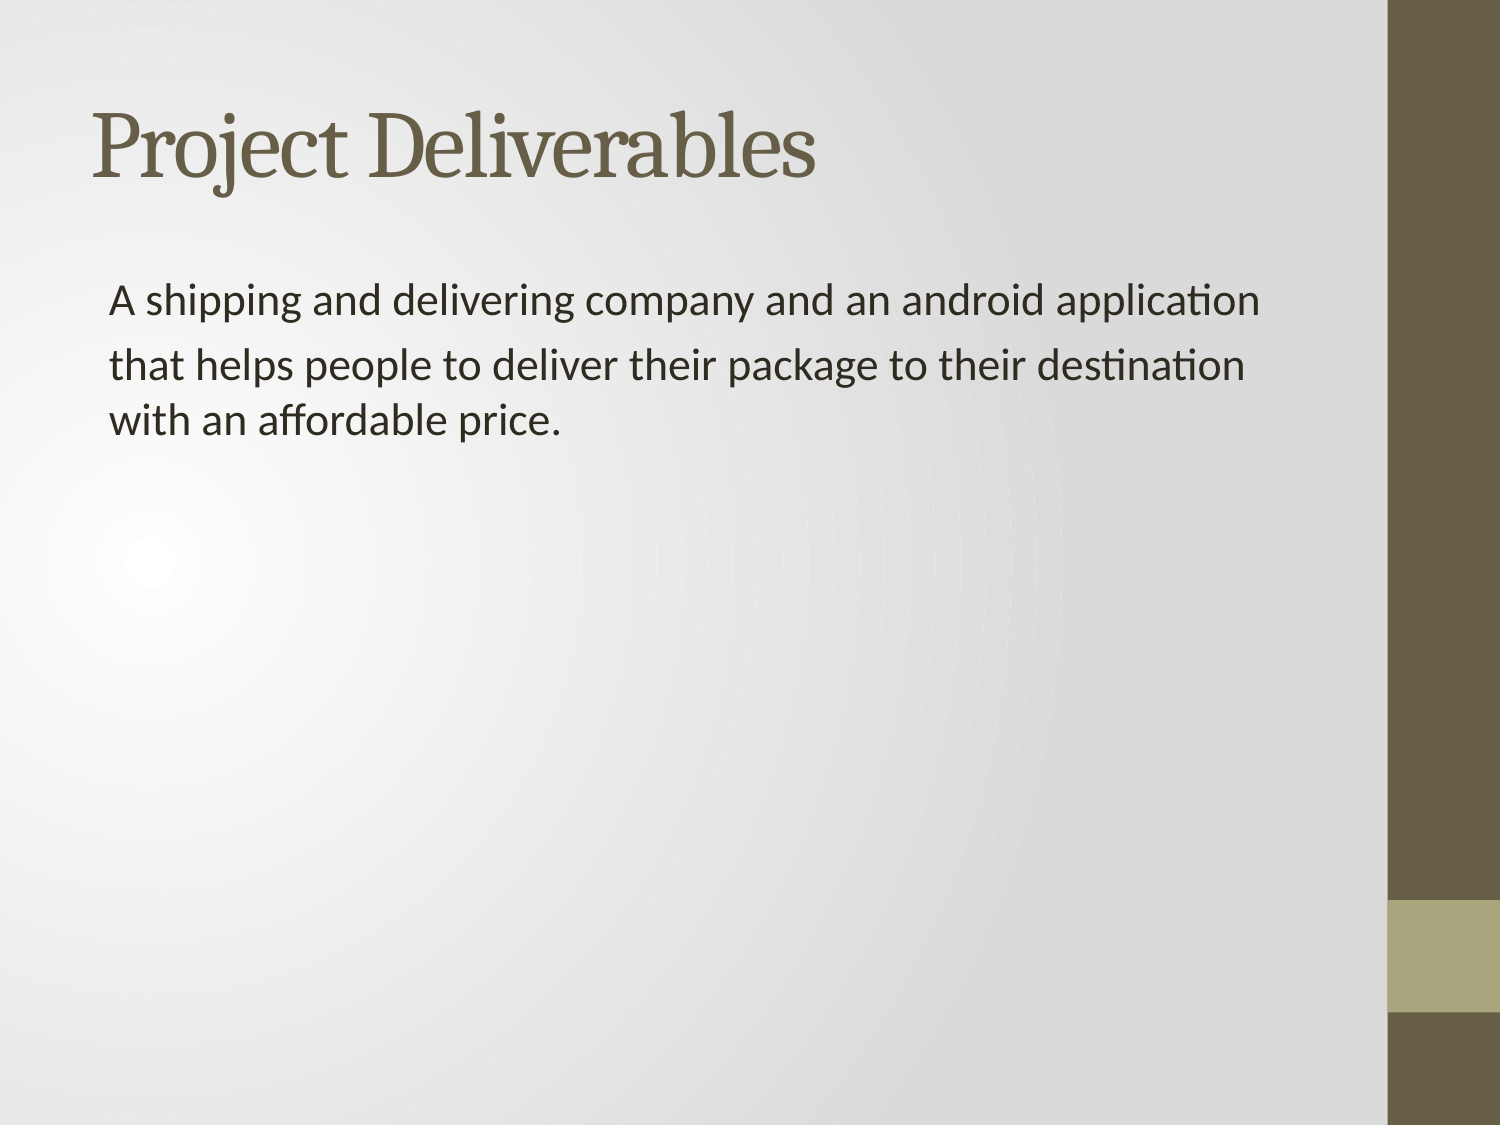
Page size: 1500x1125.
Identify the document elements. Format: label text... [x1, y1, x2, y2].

title Project Deliverables [75, 45, 1325, 233]
list A shipping and delivering company and an android application that helps people to deliver their package to their destination with an affordable price. [75, 262, 1325, 1050]
